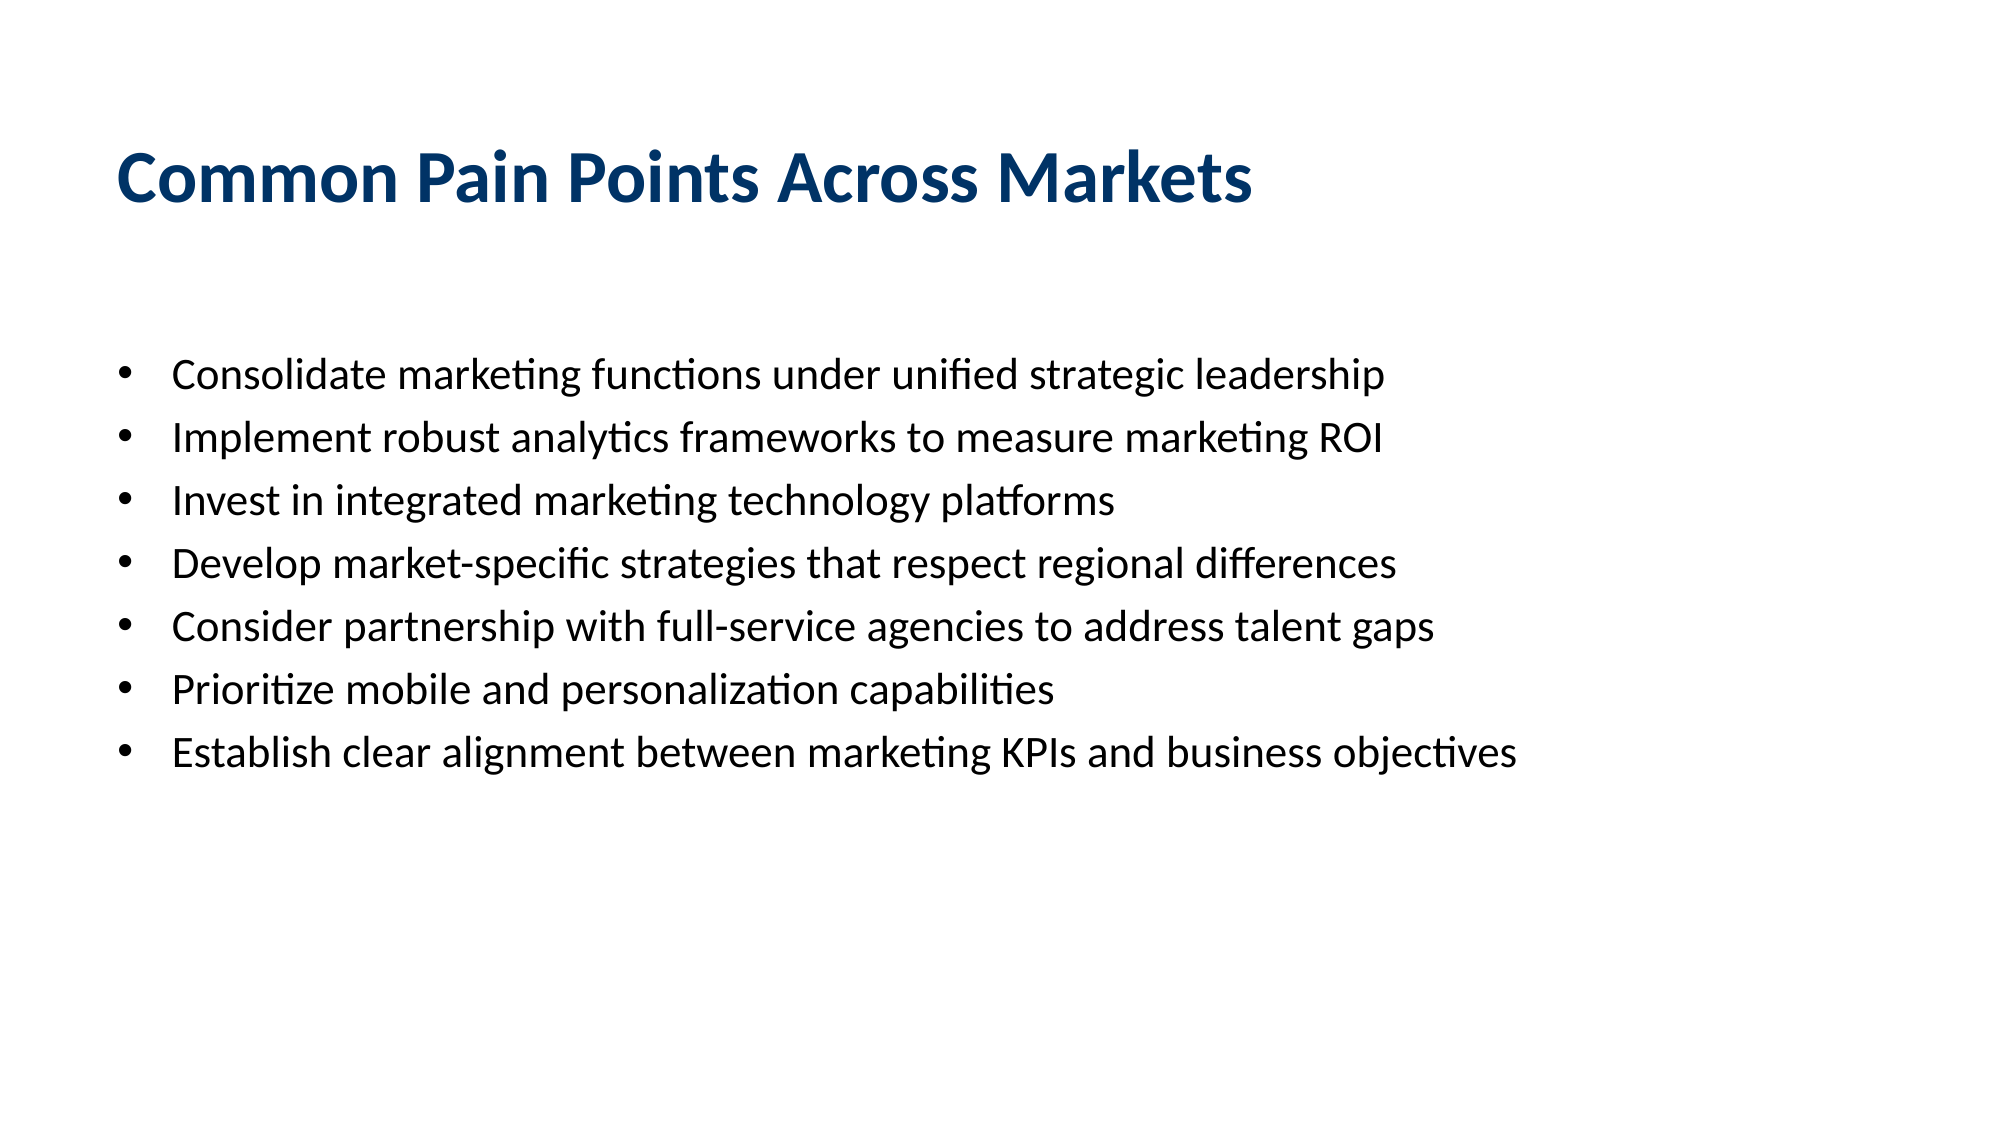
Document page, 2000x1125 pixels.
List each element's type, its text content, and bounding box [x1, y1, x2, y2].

list Consolidate marketing functions under unified strategic leadership Implement robust analytics frameworks to measure marketing ROI Invest in integrated marketing technology platforms Develop market-specific strategies that respect regional differences Consider partnership with full-service agencies to address talent gaps Prioritize mobile and personalization capabilities Establish clear alignment between marketing KPIs and business objectives [102, 337, 1969, 788]
title Common Pain Points Across Markets [102, 119, 1453, 308]
